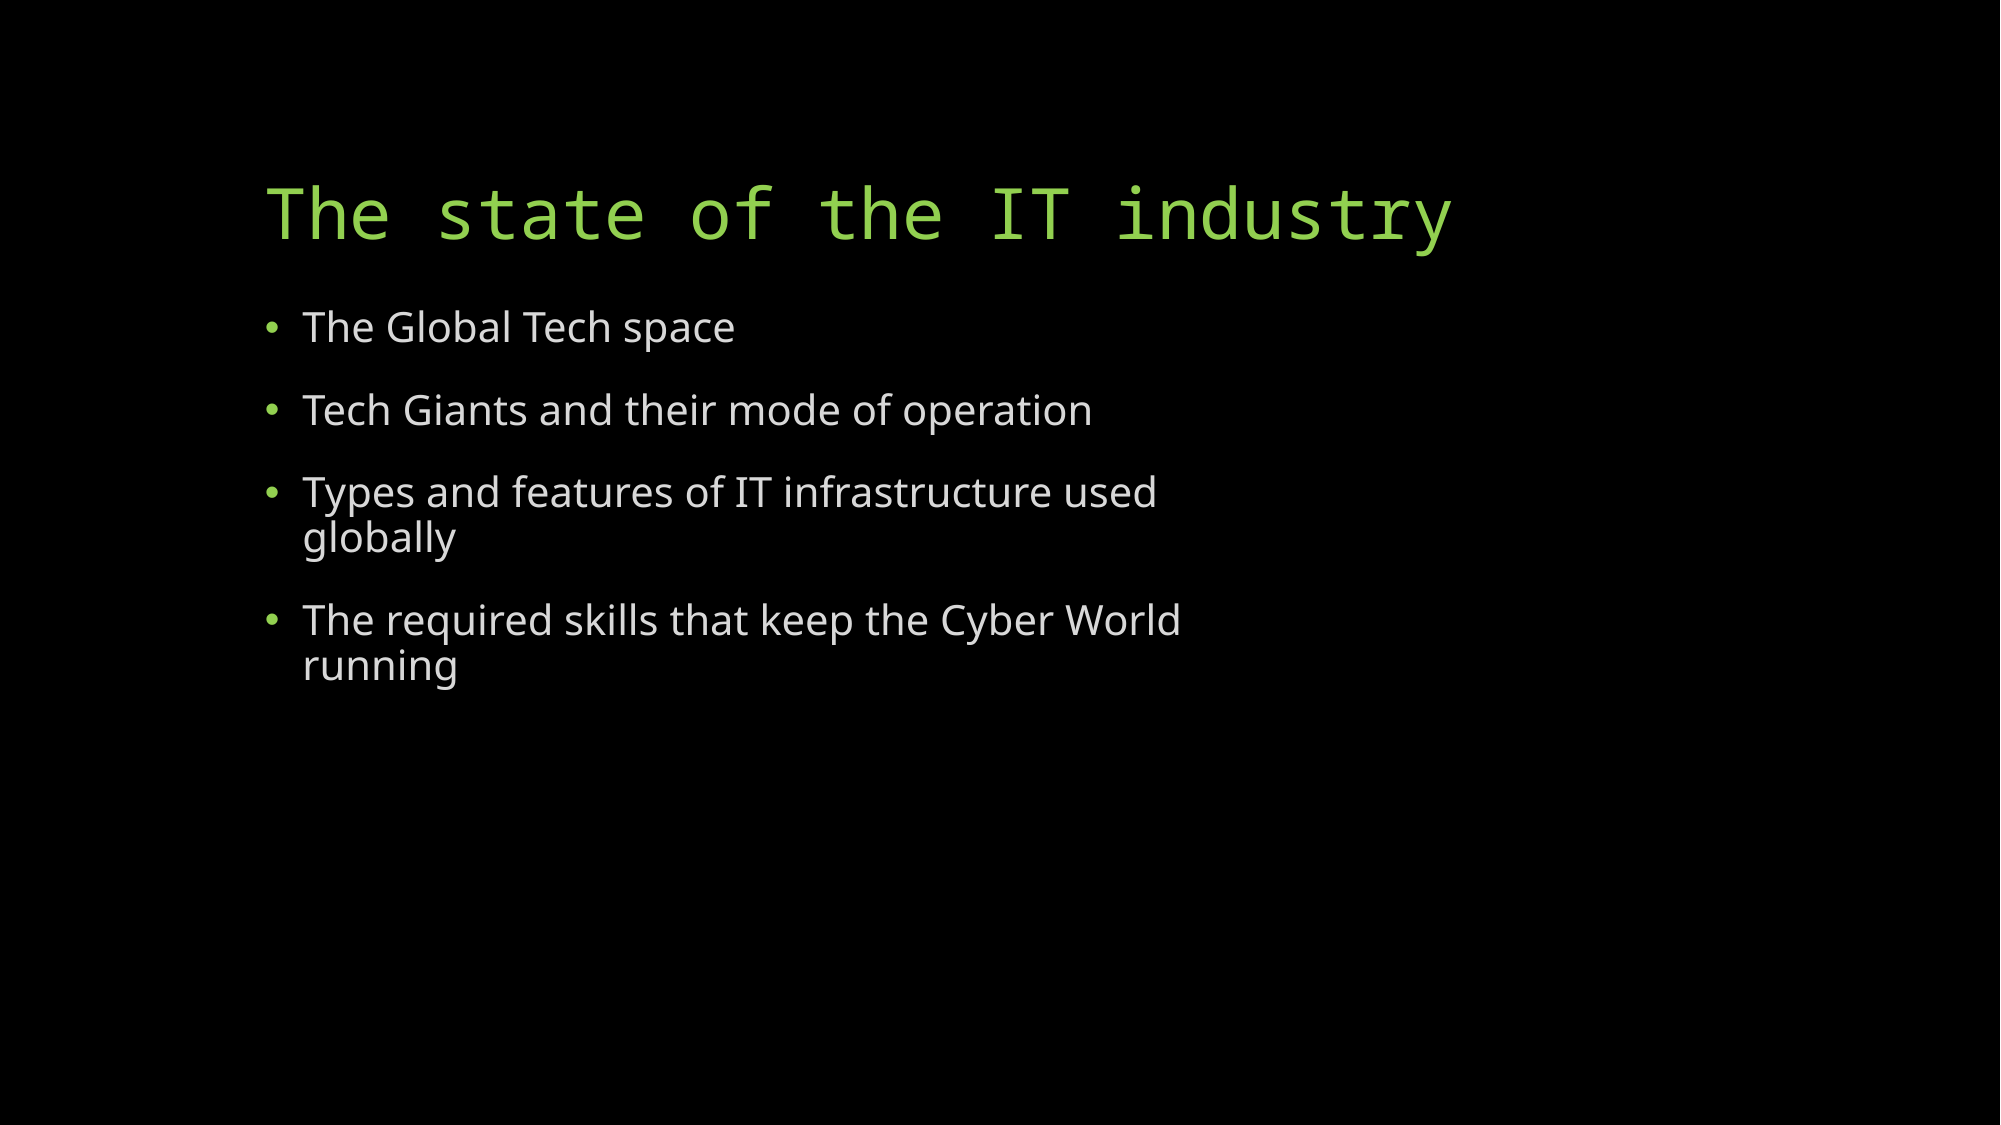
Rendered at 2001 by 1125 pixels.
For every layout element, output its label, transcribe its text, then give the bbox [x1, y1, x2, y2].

list The Global Tech space Tech Giants and their mode of operation Types and features of IT infrastructure used globally The required skills that keep the Cyber World running [249, 299, 1260, 1000]
title The state of the IT industry [249, 75, 1750, 263]
